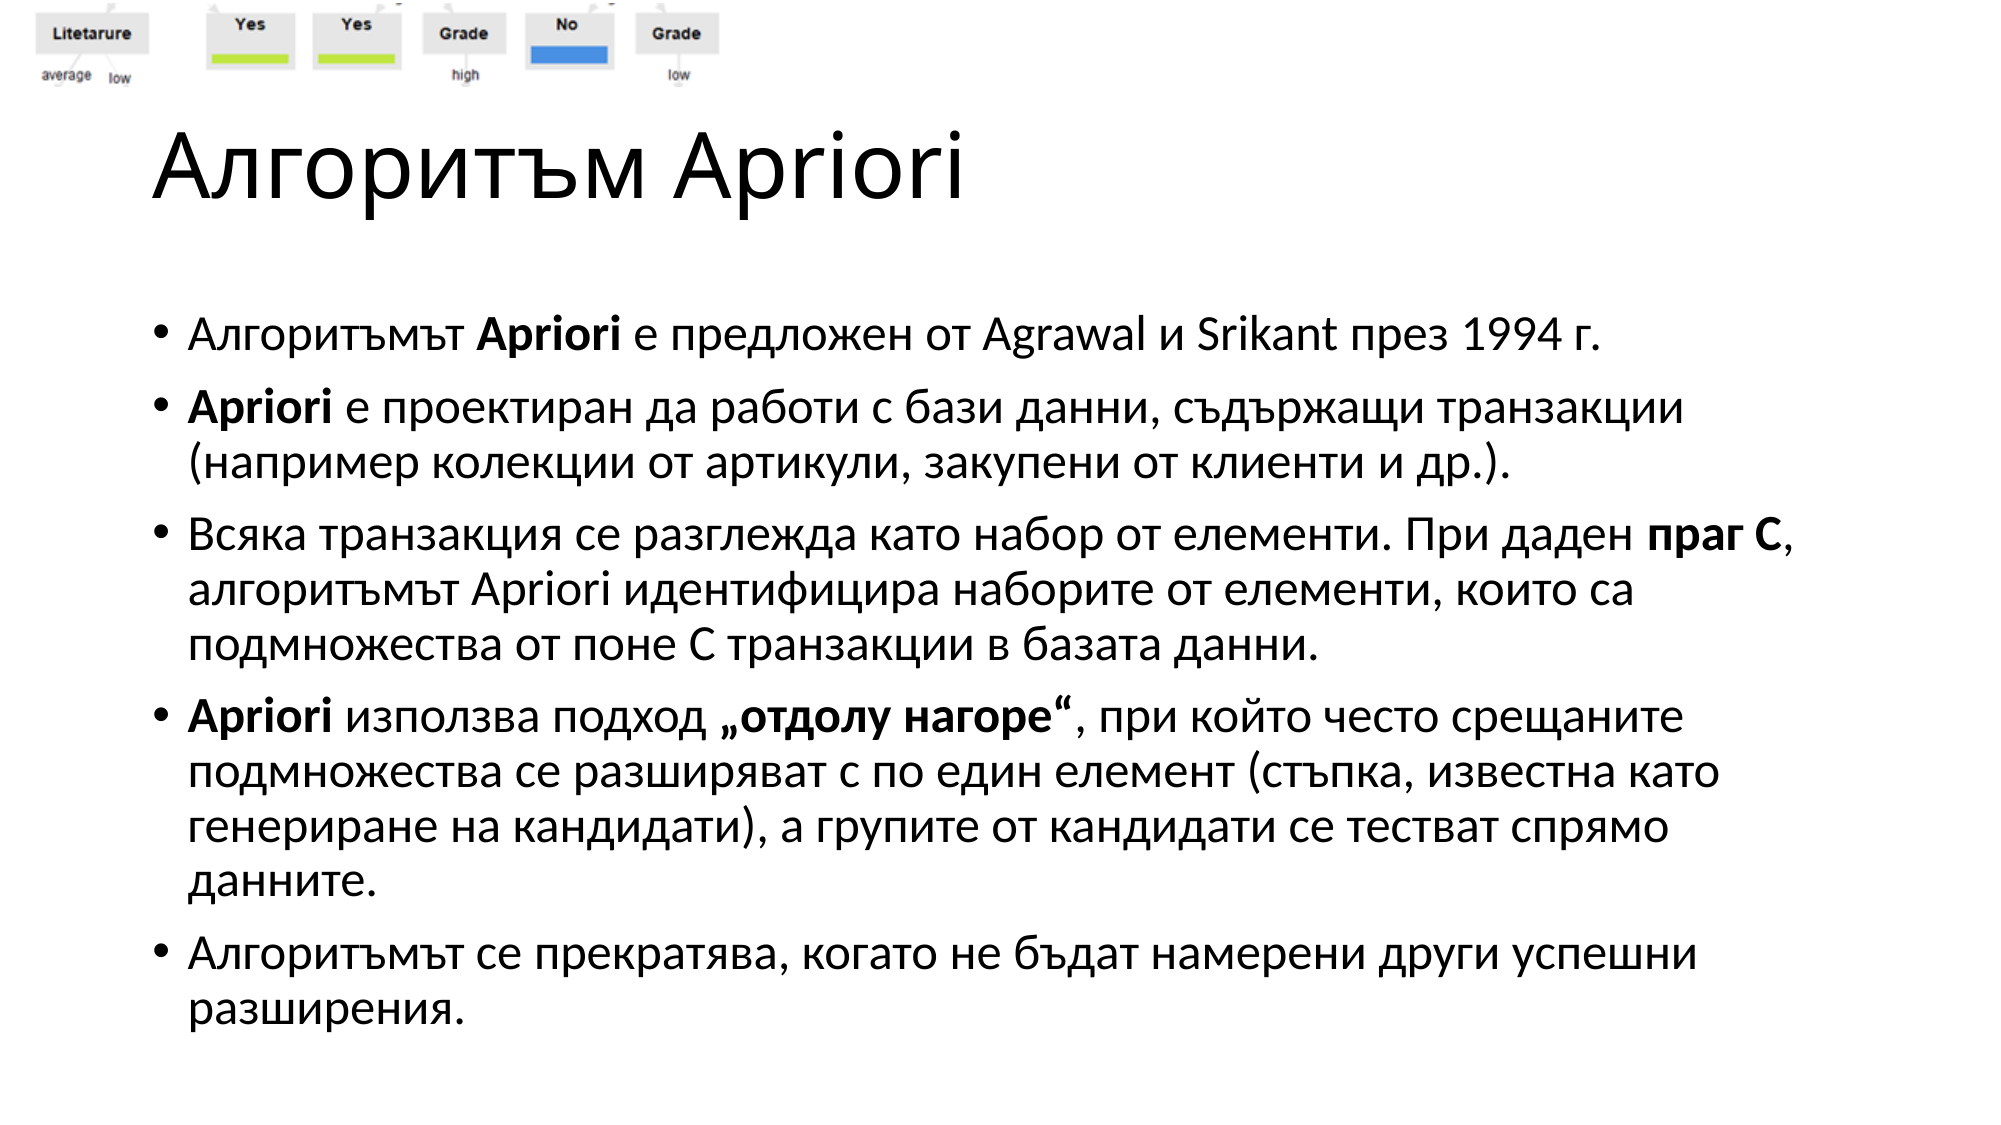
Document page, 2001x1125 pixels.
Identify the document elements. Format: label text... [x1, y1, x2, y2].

title Алгоритъм Apriori [137, 59, 1863, 278]
list Алгоритъмът Apriori е предложен от Agrawal и Srikant през 1994 г. Apriori е проектиран да работи с бази данни, съдържащи транзакции (например колекции от артикули, закупени от клиенти и др.). Всяка транзакция се разглежда като набор от елементи. При даден праг C, алгоритъмът Apriori идентифицира наборите от елементи, които са подмножества от поне C транзакции в базата данни. Apriori използва подход „отдолу нагоре“, при който често срещаните подмножества се разширяват с по един елемент (стъпка, известна като генериране на кандидати), а групите от кандидати се тестват спрямо данните. Алгоритъмът се прекратява, когато не бъдат намерени други успешни разширения. [137, 299, 1863, 1056]
picture [0, 3, 746, 87]
